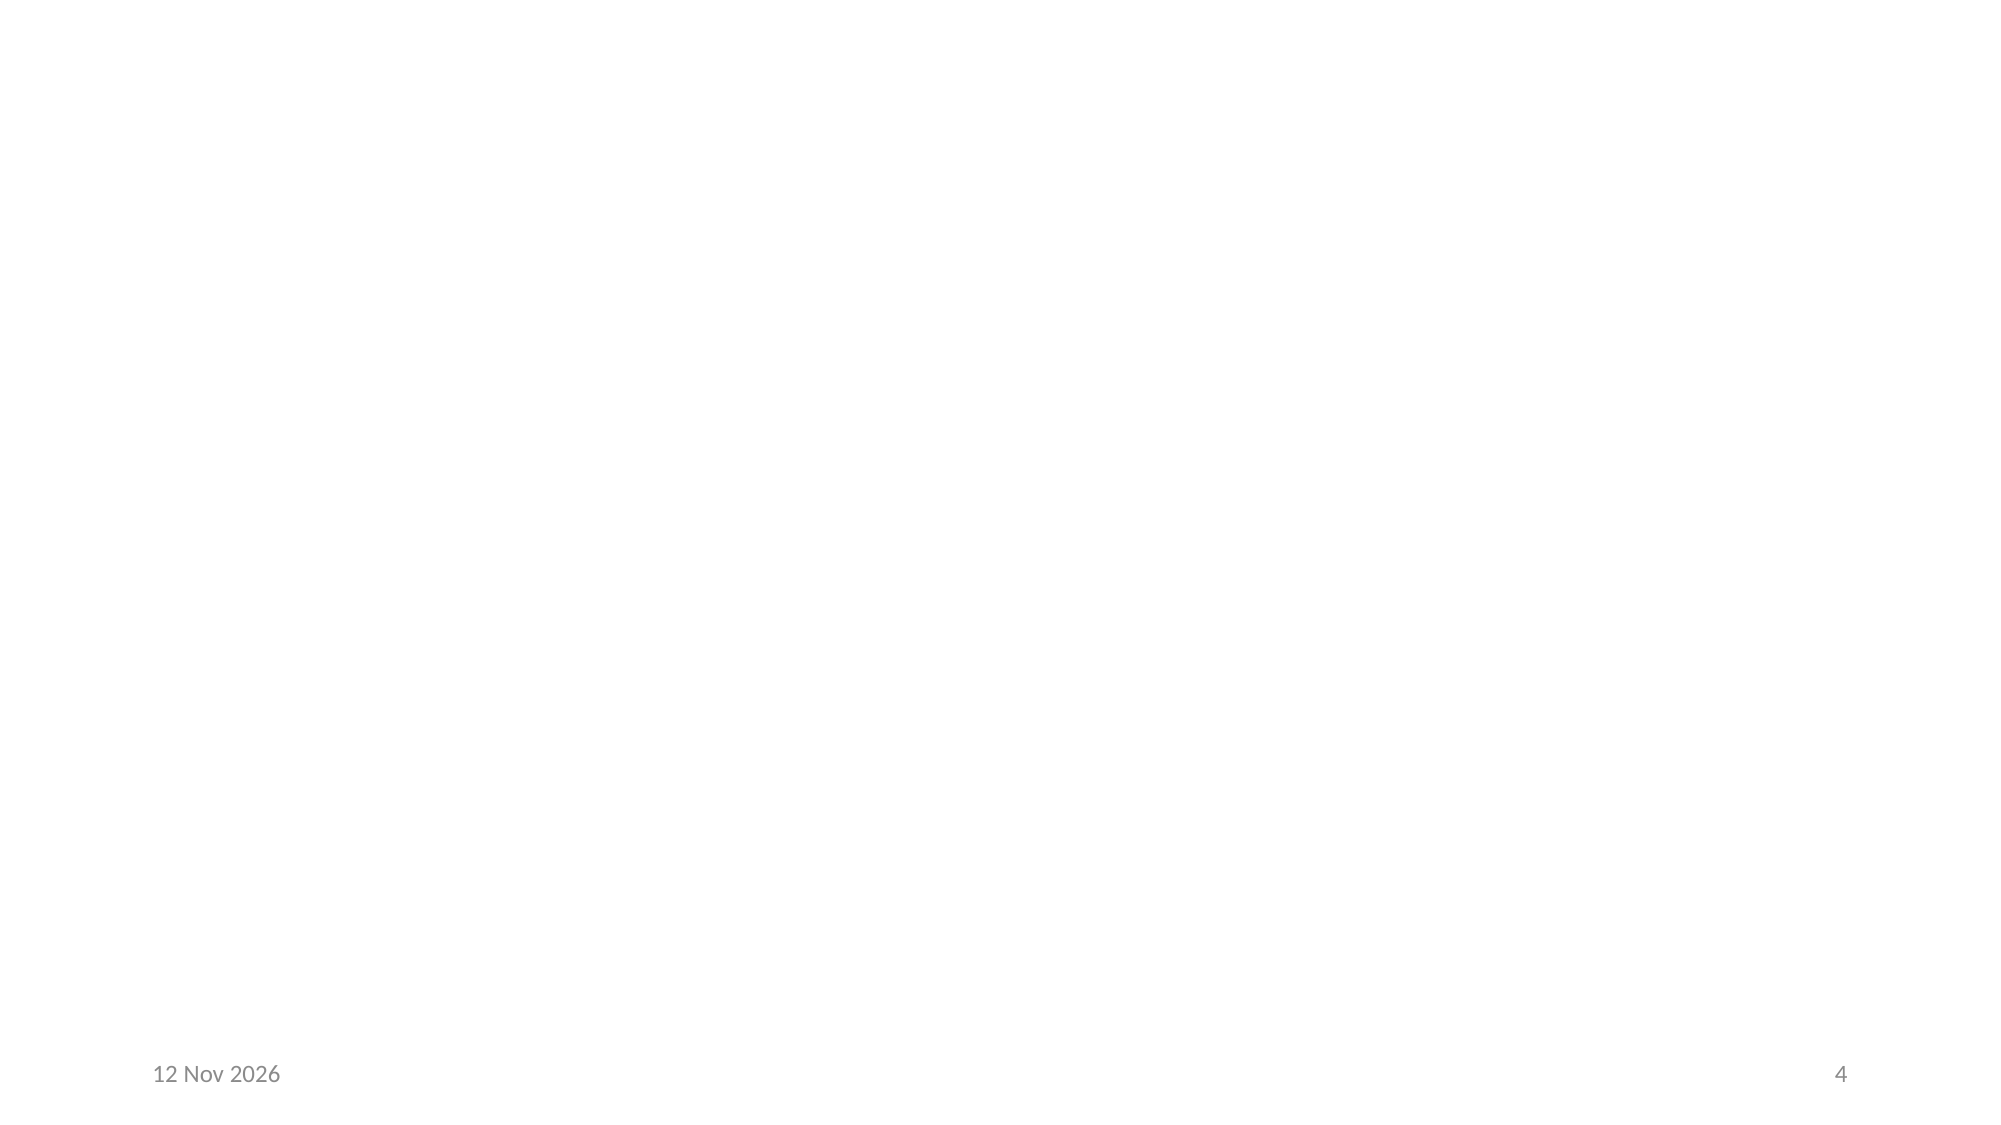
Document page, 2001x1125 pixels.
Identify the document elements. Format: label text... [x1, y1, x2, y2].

slide_number 4 [1412, 1042, 1863, 1103]
slide_number 11-Sep-22 [137, 1042, 588, 1103]
